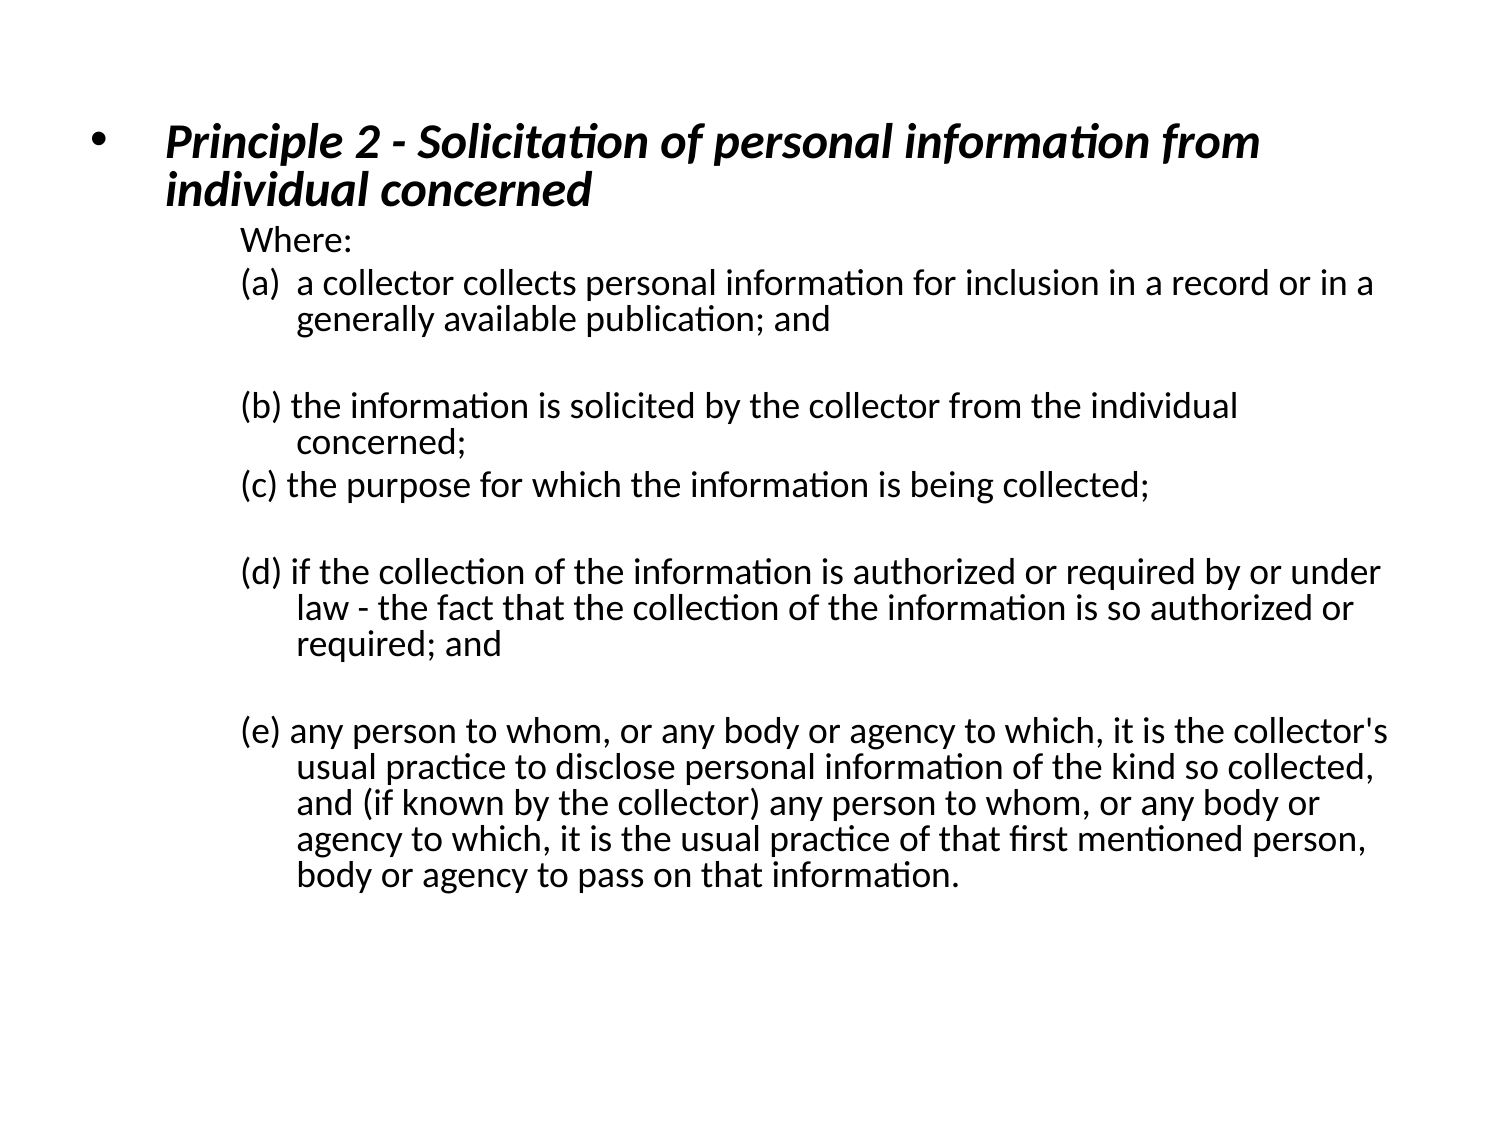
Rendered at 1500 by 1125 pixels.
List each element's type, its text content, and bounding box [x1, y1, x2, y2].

list Principle 2 - Solicitation of personal information from individual concerned Where: a collector collects personal information for inclusion in a record or in a generally available publication; and (b) the information is solicited by the collector from the individual concerned; (c) the purpose for which the information is being collected; (d) if the collection of the information is authorized or required by or under law - the fact that the collection of the information is so authorized or required; and (e) any person to whom, or any body or agency to which, it is the collector's usual practice to disclose personal information of the kind so collected, and (if known by the collector) any person to whom, or any body or agency to which, it is the usual practice of that first mentioned person, body or agency to pass on that information. [75, 112, 1424, 1004]
